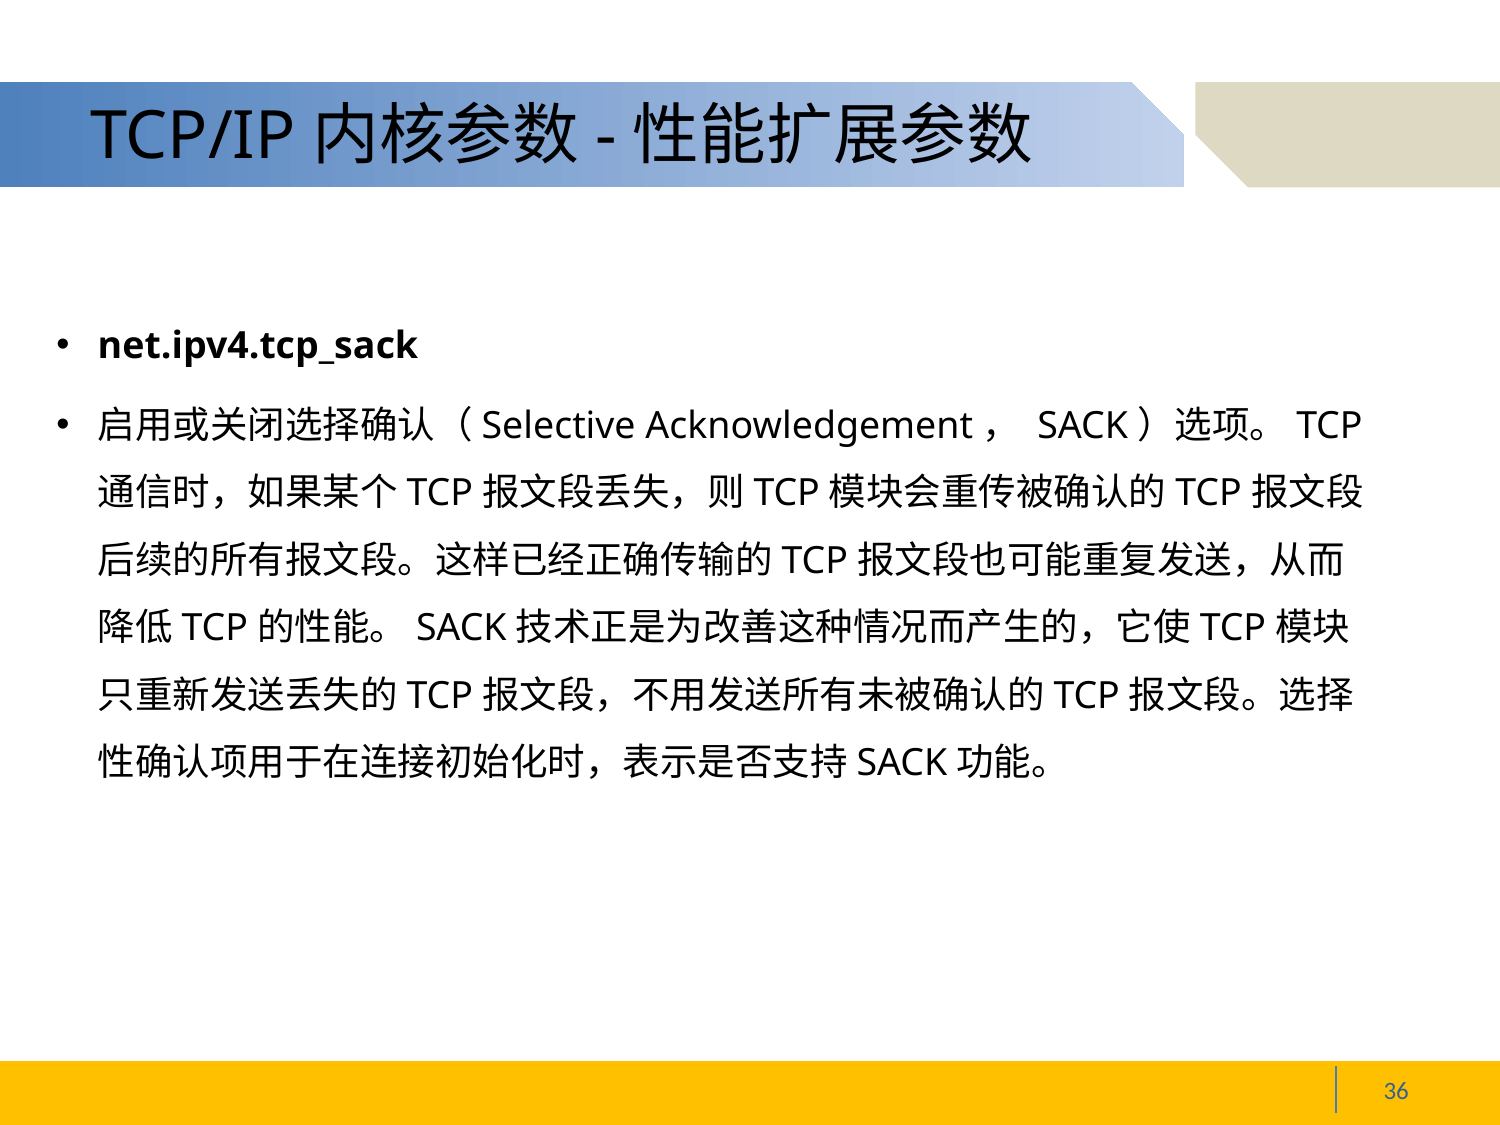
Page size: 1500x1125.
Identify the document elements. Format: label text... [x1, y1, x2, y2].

slide_number 36 [1359, 1066, 1424, 1113]
list net.ipv4.tcp_sack 启用或关闭选择确认（Selective Acknowledgement， SACK）选项。TCP通信时，如果某个TCP报文段丢失，则TCP模块会重传被确认的TCP报文段后续的所有报文段。这样已经正确传输的TCP报文段也可能重复发送，从而降低TCP的性能。SACK技术正是为改善这种情况而产生的，它使TCP模块只重新发送丢失的TCP报文段，不用发送所有未被确认的TCP报文段。选择性确认项用于在连接初始化时，表示是否支持SACK功能。 [41, 290, 1392, 1012]
title TCP/IP内核参数-性能扩展参数 [75, 84, 1425, 180]
